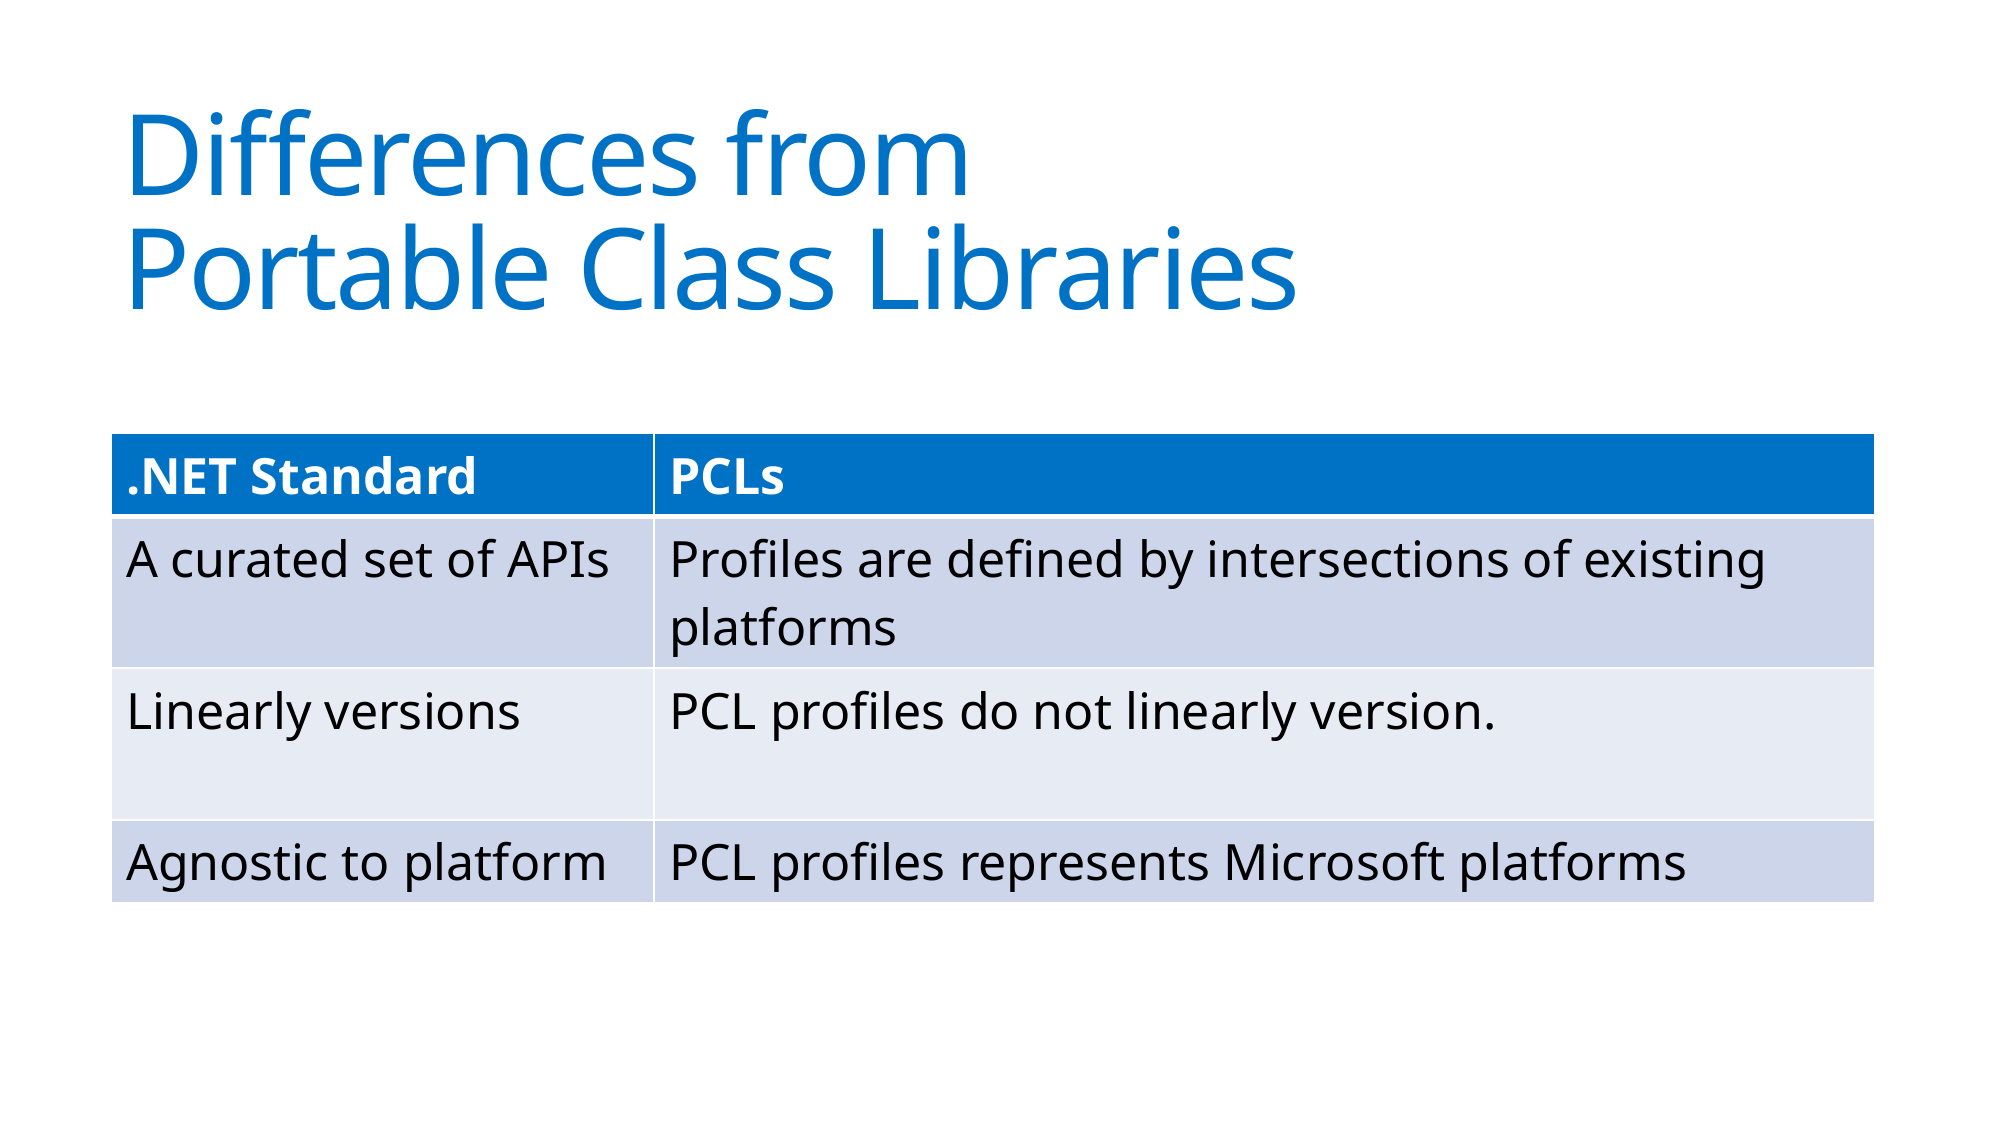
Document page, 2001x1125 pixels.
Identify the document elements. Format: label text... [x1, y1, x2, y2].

title Differences from Portable Class Libraries [107, 81, 1875, 354]
table_cell Linearly versions [112, 669, 653, 819]
table_cell Agnostic to platform [112, 821, 653, 902]
table_cell PCL profiles represents Microsoft platforms [655, 821, 1874, 902]
table_cell PCL profiles do not linearly version. [655, 669, 1874, 819]
table_header .NET Standard [112, 434, 653, 514]
table_header PCLs [655, 434, 1874, 514]
table_cell Profiles are defined by intersections of existing platforms [655, 519, 1874, 667]
table_cell A curated set of APIs [112, 519, 653, 667]
